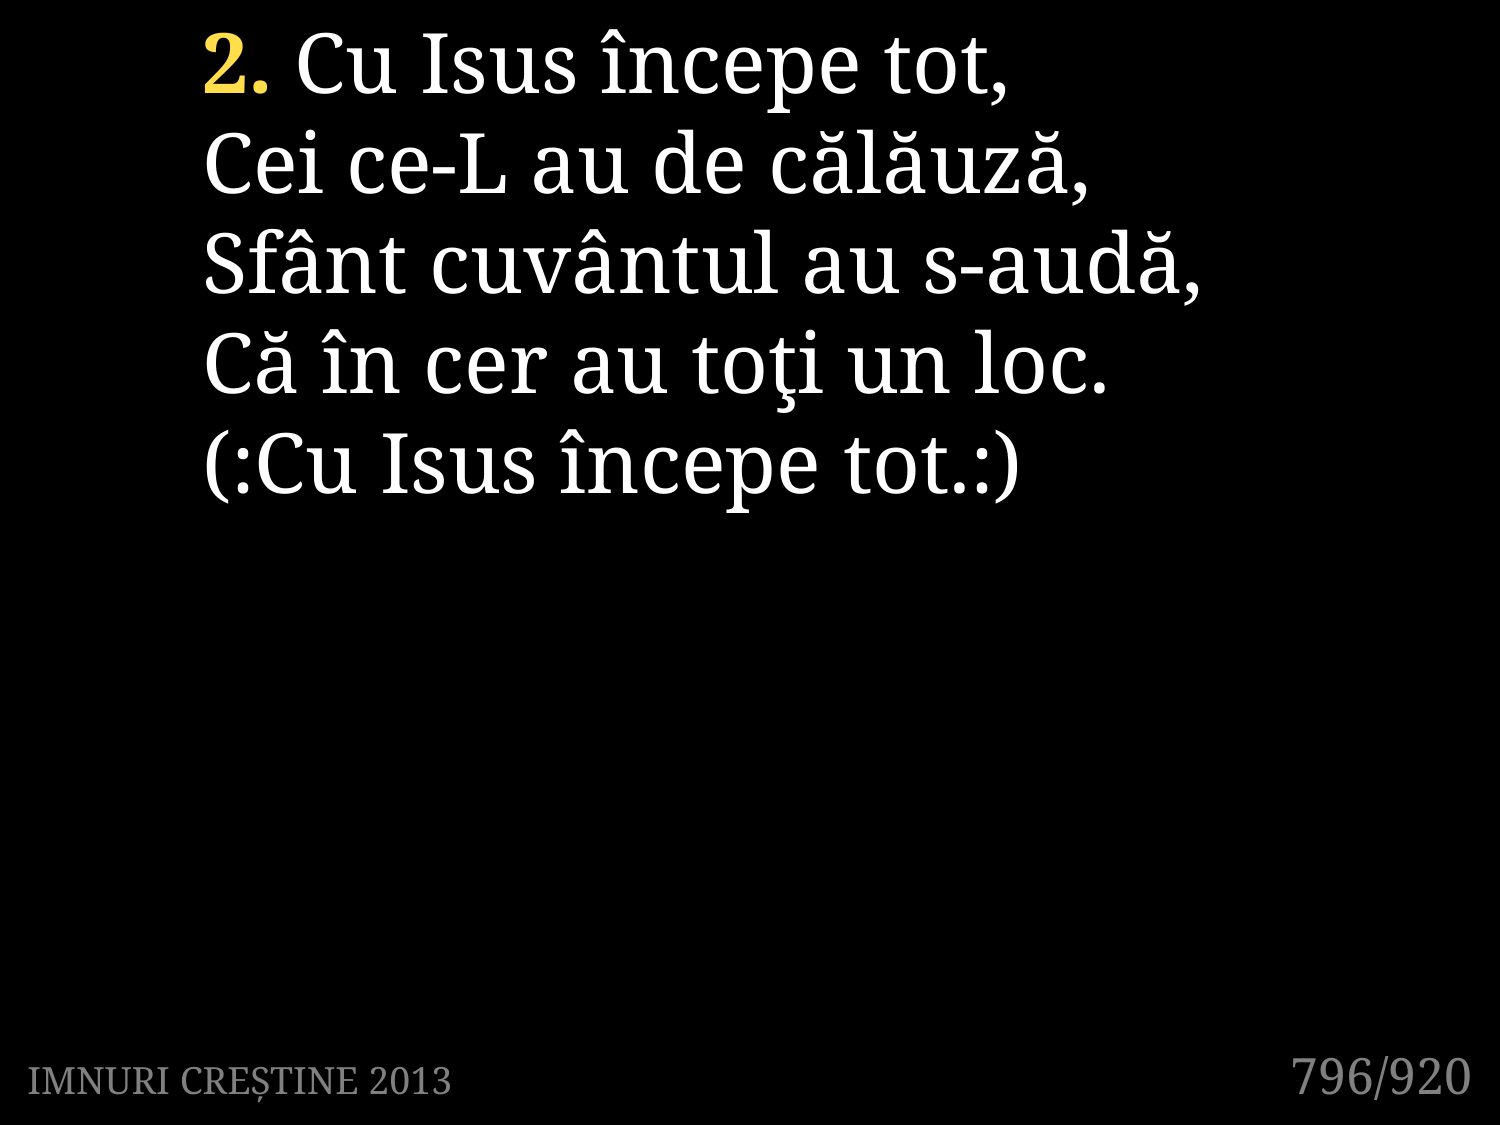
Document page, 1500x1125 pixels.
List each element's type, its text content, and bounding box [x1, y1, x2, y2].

text_box IMNURI CREȘTINE 2013 [12, 1049, 637, 1110]
text_box 2. Cu Isus începe tot, Cei ce-L au de călăuză, Sfânt cuvântul au s-audă, Că în cer au toţi un loc. (:Cu Isus începe tot.:) [187, 2, 1500, 518]
text_box 796/920 [637, 1037, 1488, 1113]
